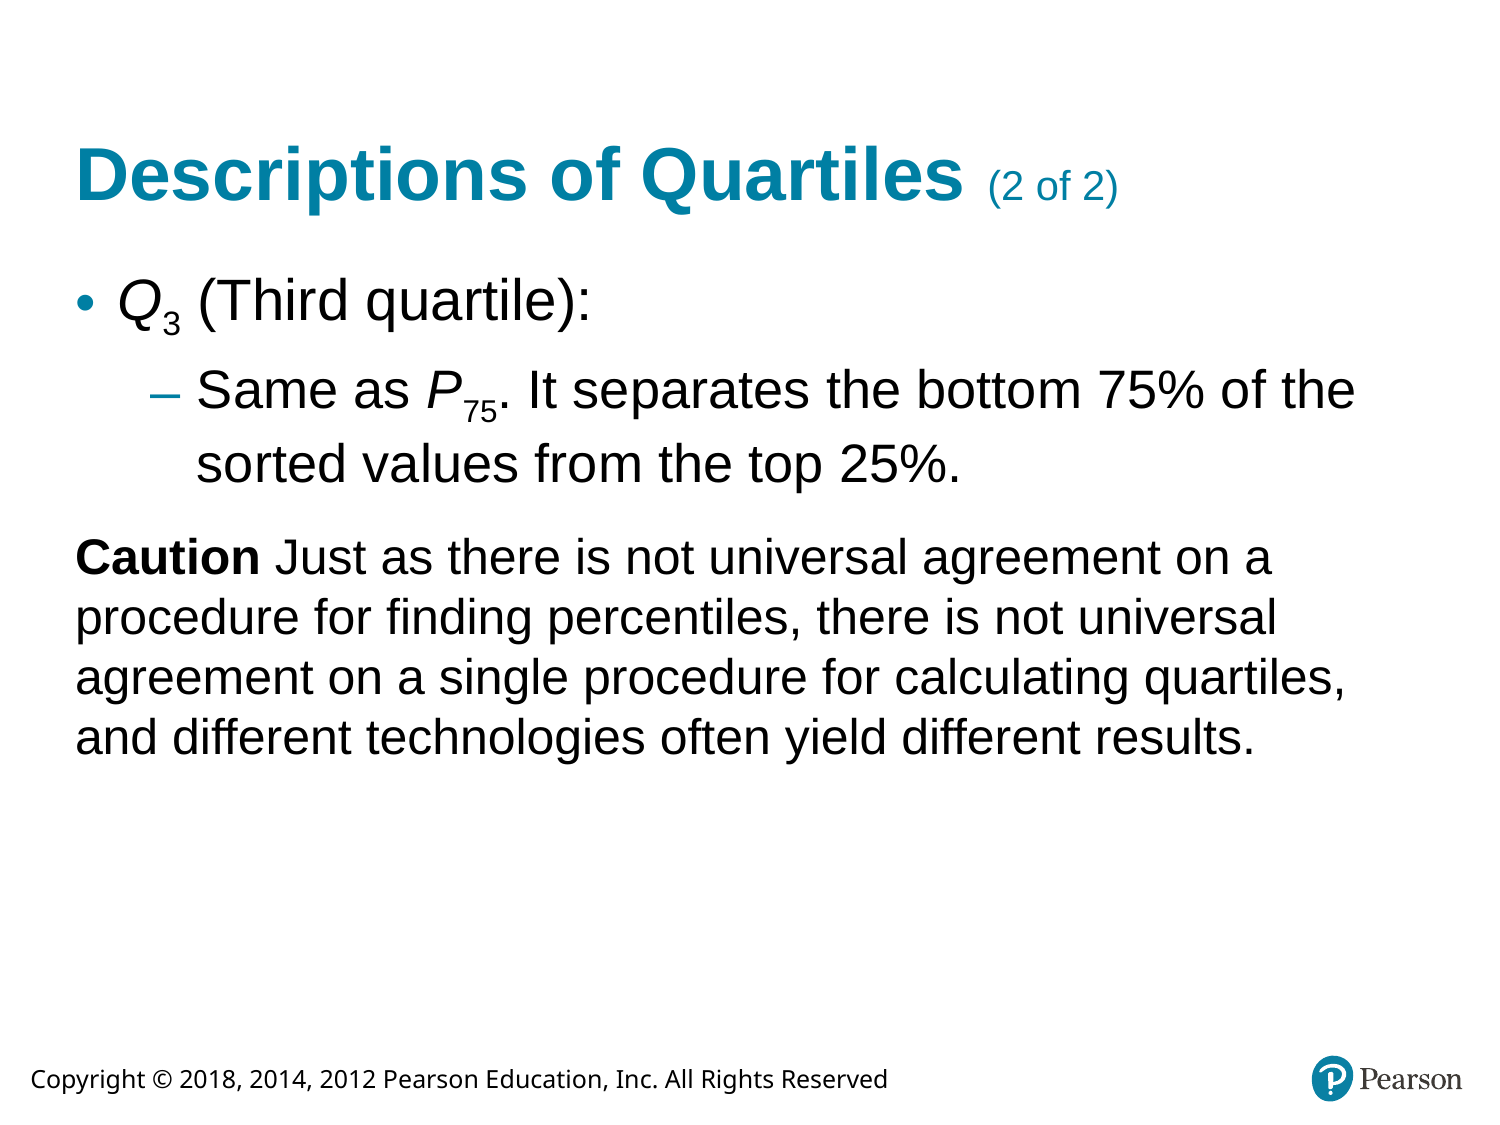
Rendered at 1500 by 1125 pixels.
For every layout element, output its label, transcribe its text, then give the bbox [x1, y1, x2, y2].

title Descriptions of Quartiles (2 of 2) [75, 35, 1425, 216]
list Q3 (Third quartile): Same as P75. It separates the bottom 75% of the sorted values from the top 25%. Caution Just as there is not universal agreement on a procedure for finding percentiles, there is not universal agreement on a single procedure for calculating quartiles, and different technologies often yield different results. [75, 262, 1425, 775]
